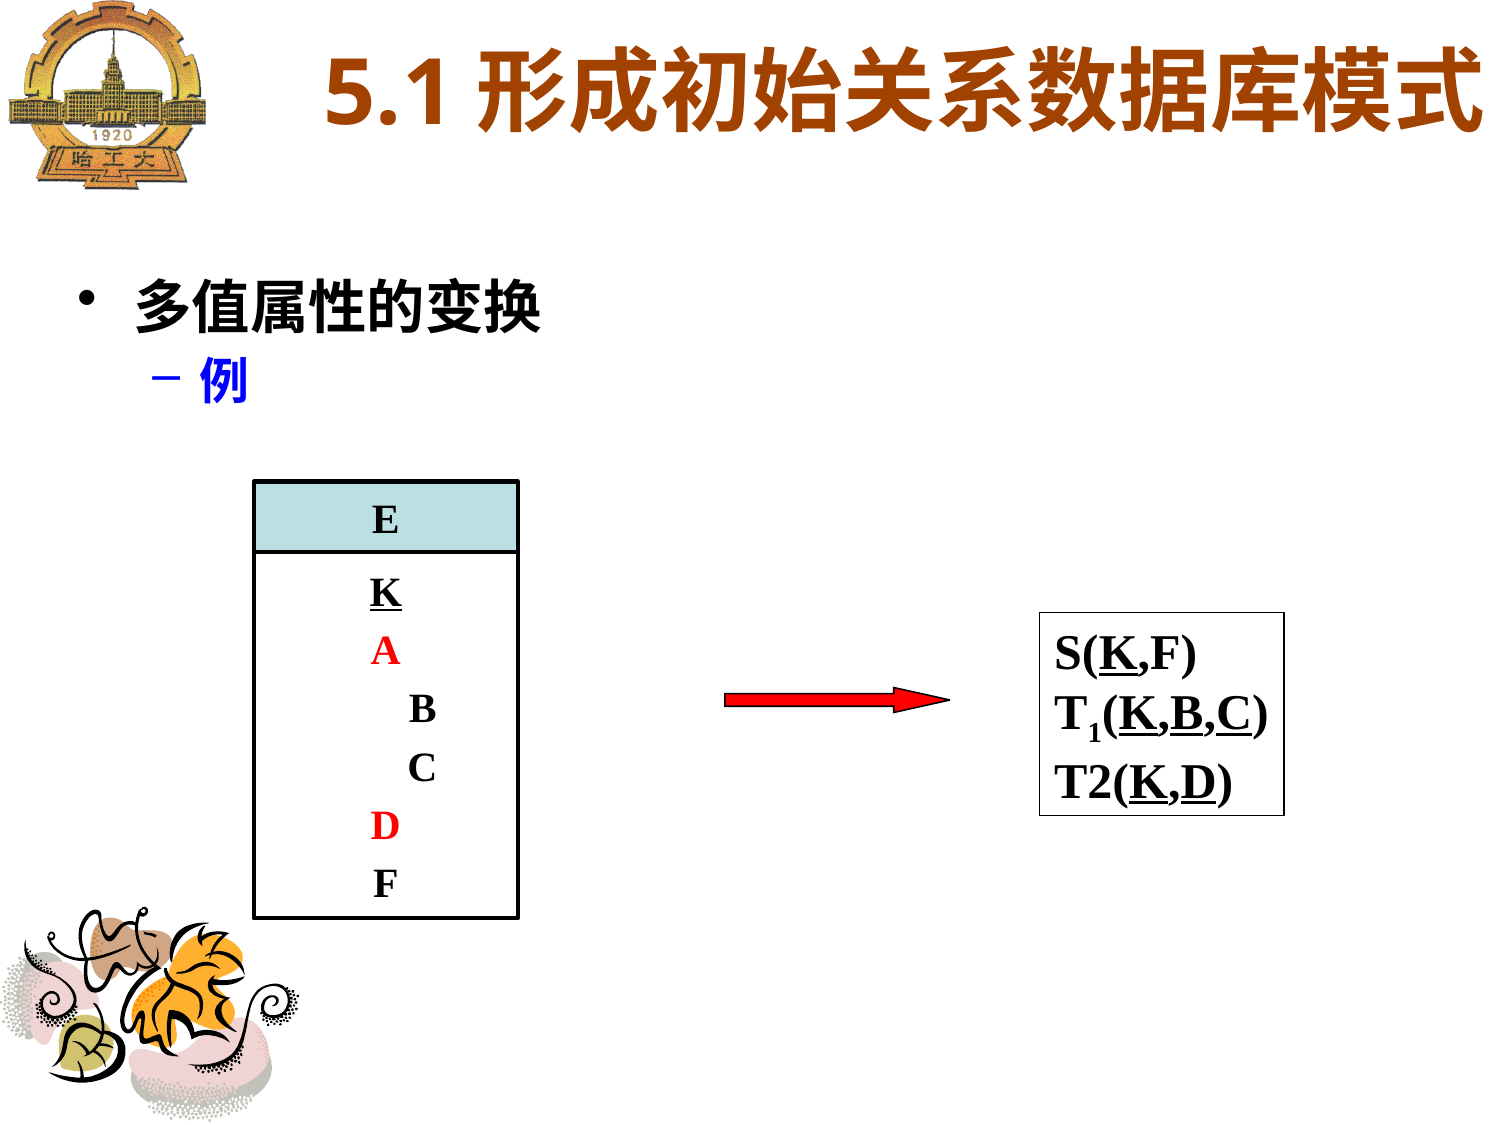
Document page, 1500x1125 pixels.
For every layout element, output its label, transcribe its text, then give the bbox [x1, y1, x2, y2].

subtitle 多值属性的变换 例 [62, 262, 1413, 422]
picture [0, 0, 219, 196]
text_box 5.1形成初始关系数据库模式 [205, 0, 1500, 175]
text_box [253, 481, 518, 919]
text_box S(K,F) T1(K,B,C) T2(K,D) [1039, 612, 1284, 816]
text_box [724, 687, 950, 713]
